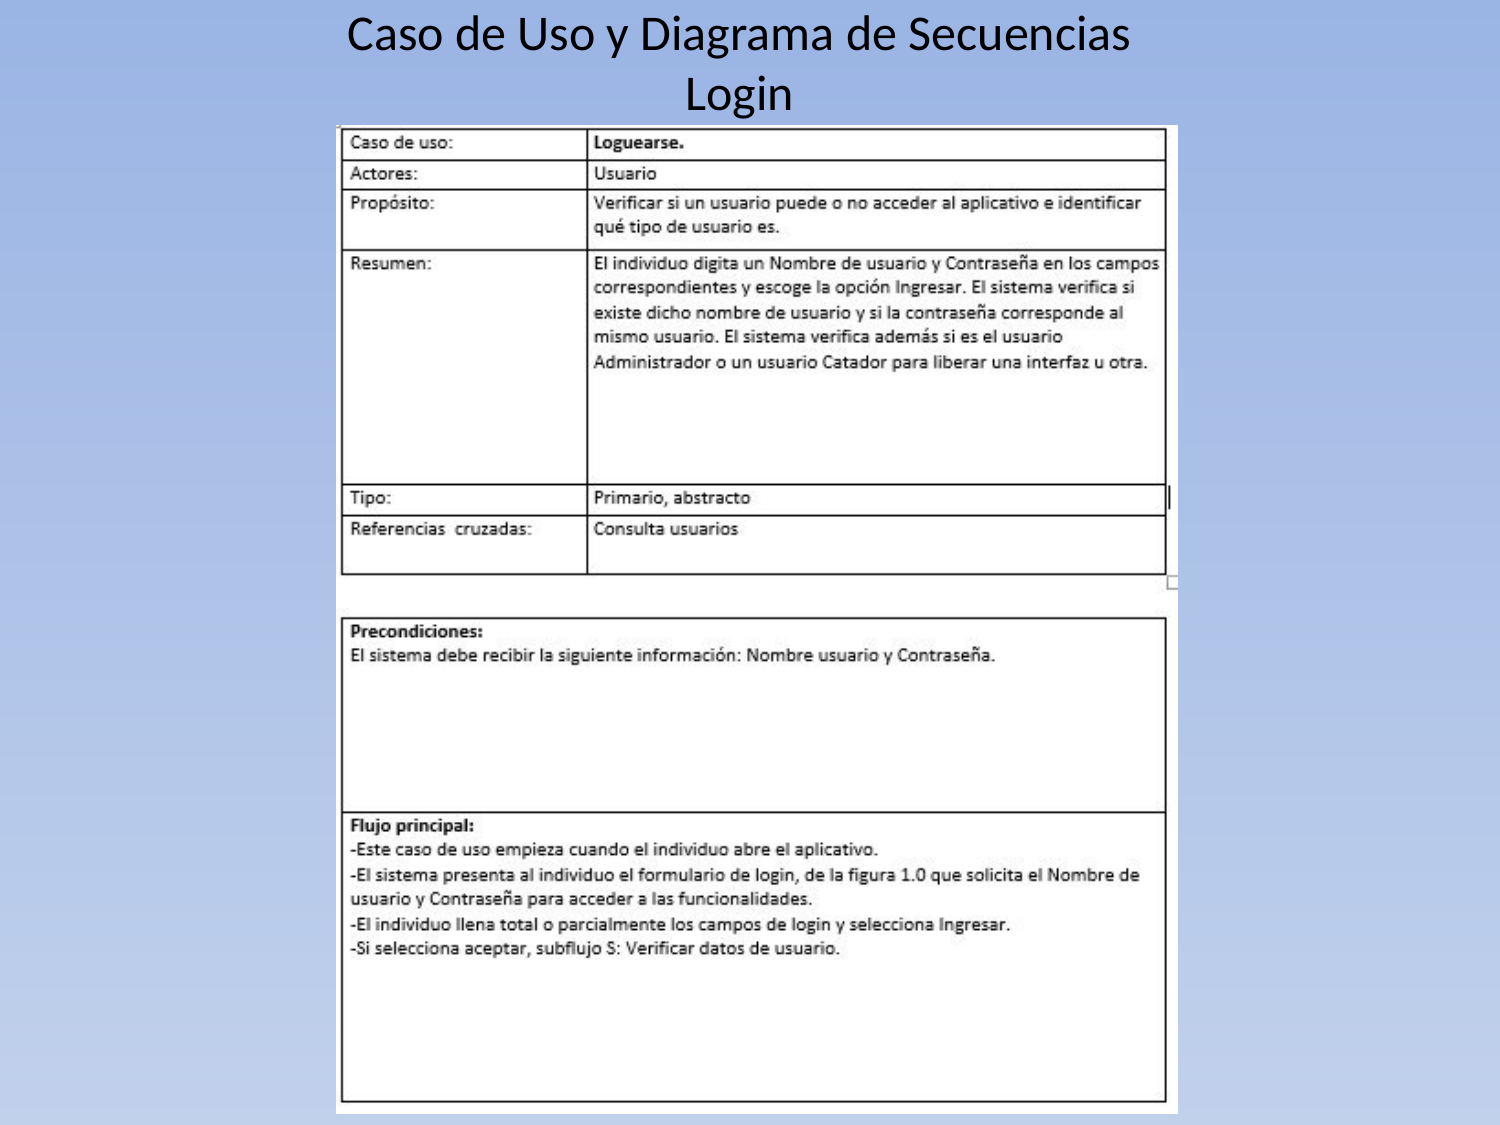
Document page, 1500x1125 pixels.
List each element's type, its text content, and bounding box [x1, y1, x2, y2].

picture [336, 125, 1179, 1114]
title Caso de Uso y Diagrama de Secuencias Login [64, 7, 1415, 114]
